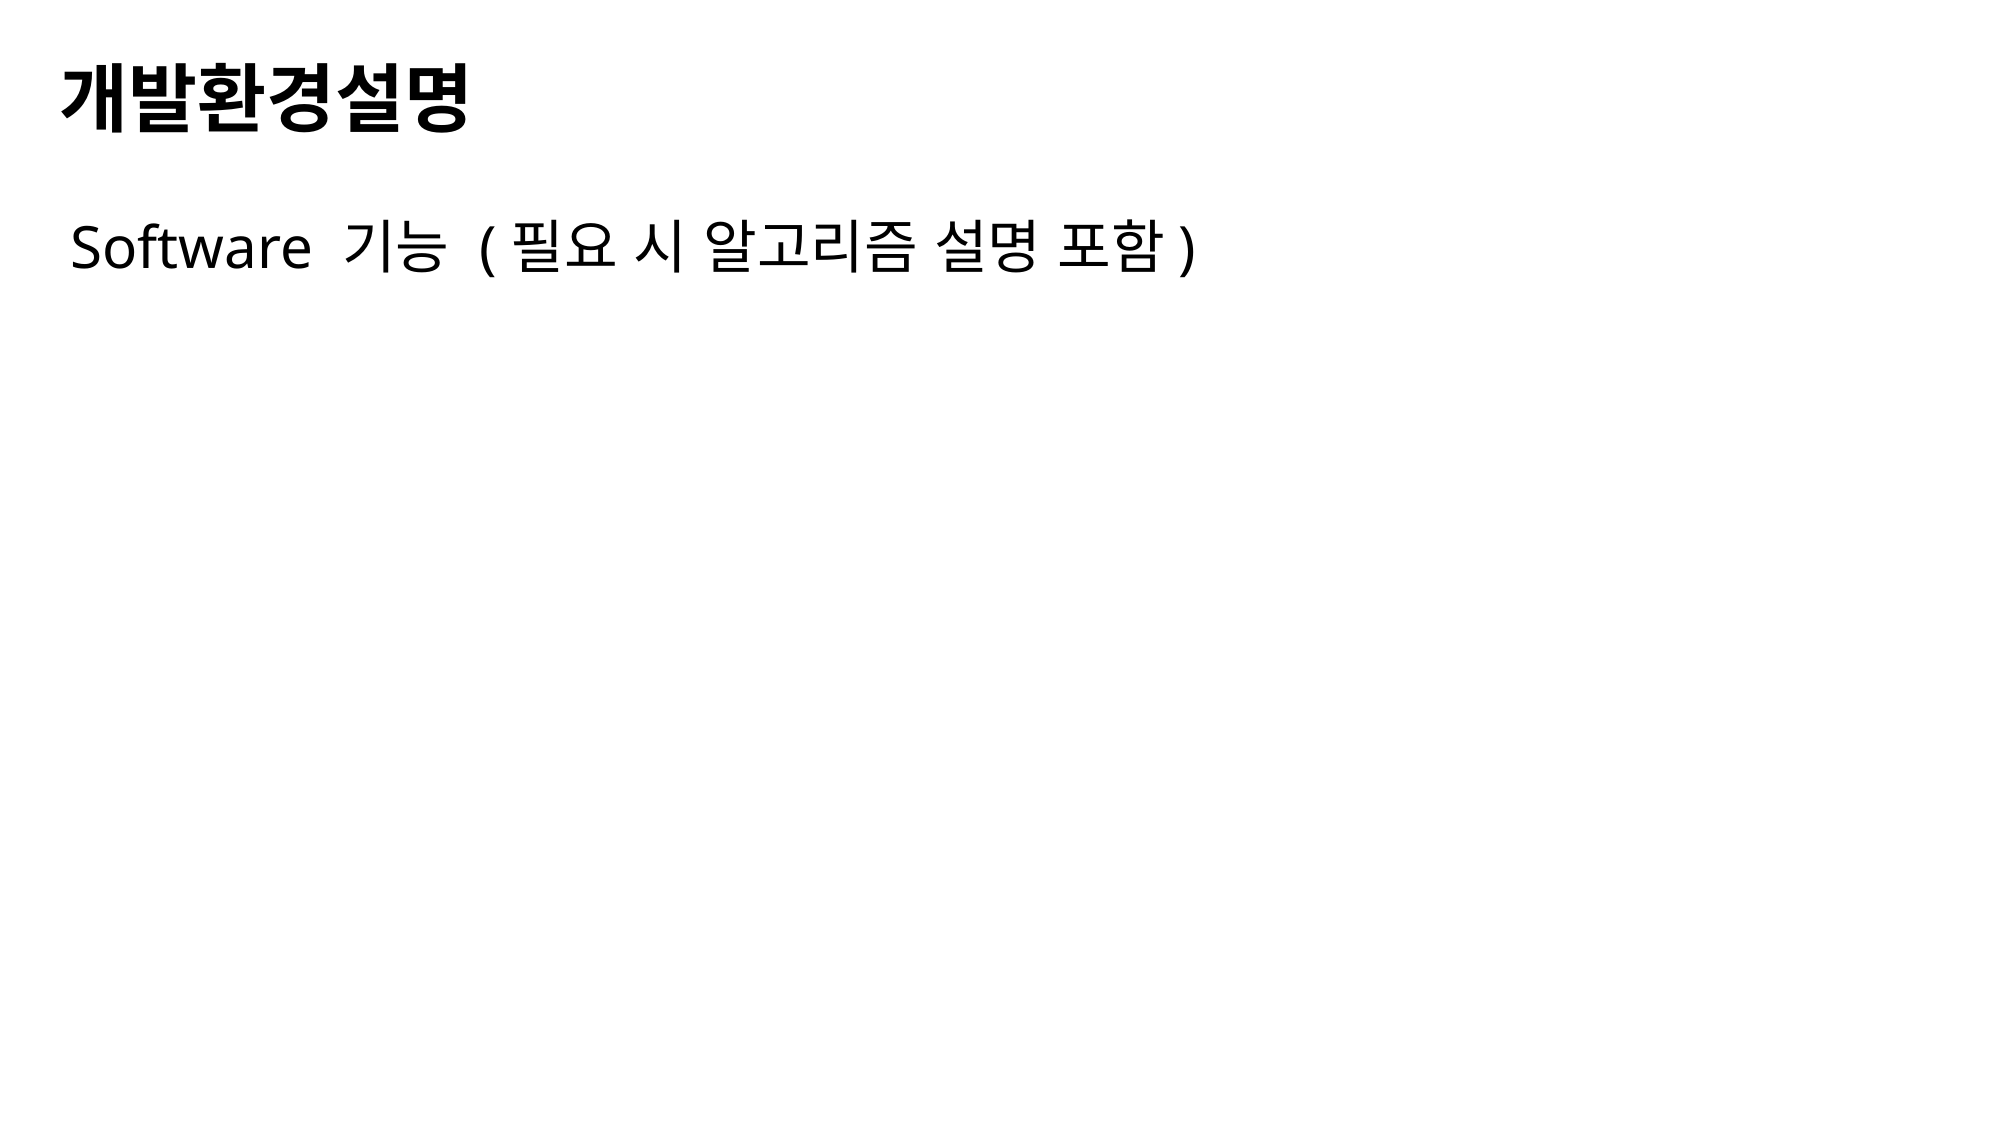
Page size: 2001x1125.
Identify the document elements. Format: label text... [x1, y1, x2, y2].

text_box Software 기능 (필요 시 알고리즘 설명 포함) [55, 160, 1895, 288]
text_box 개발환경설명 [45, 43, 580, 149]
